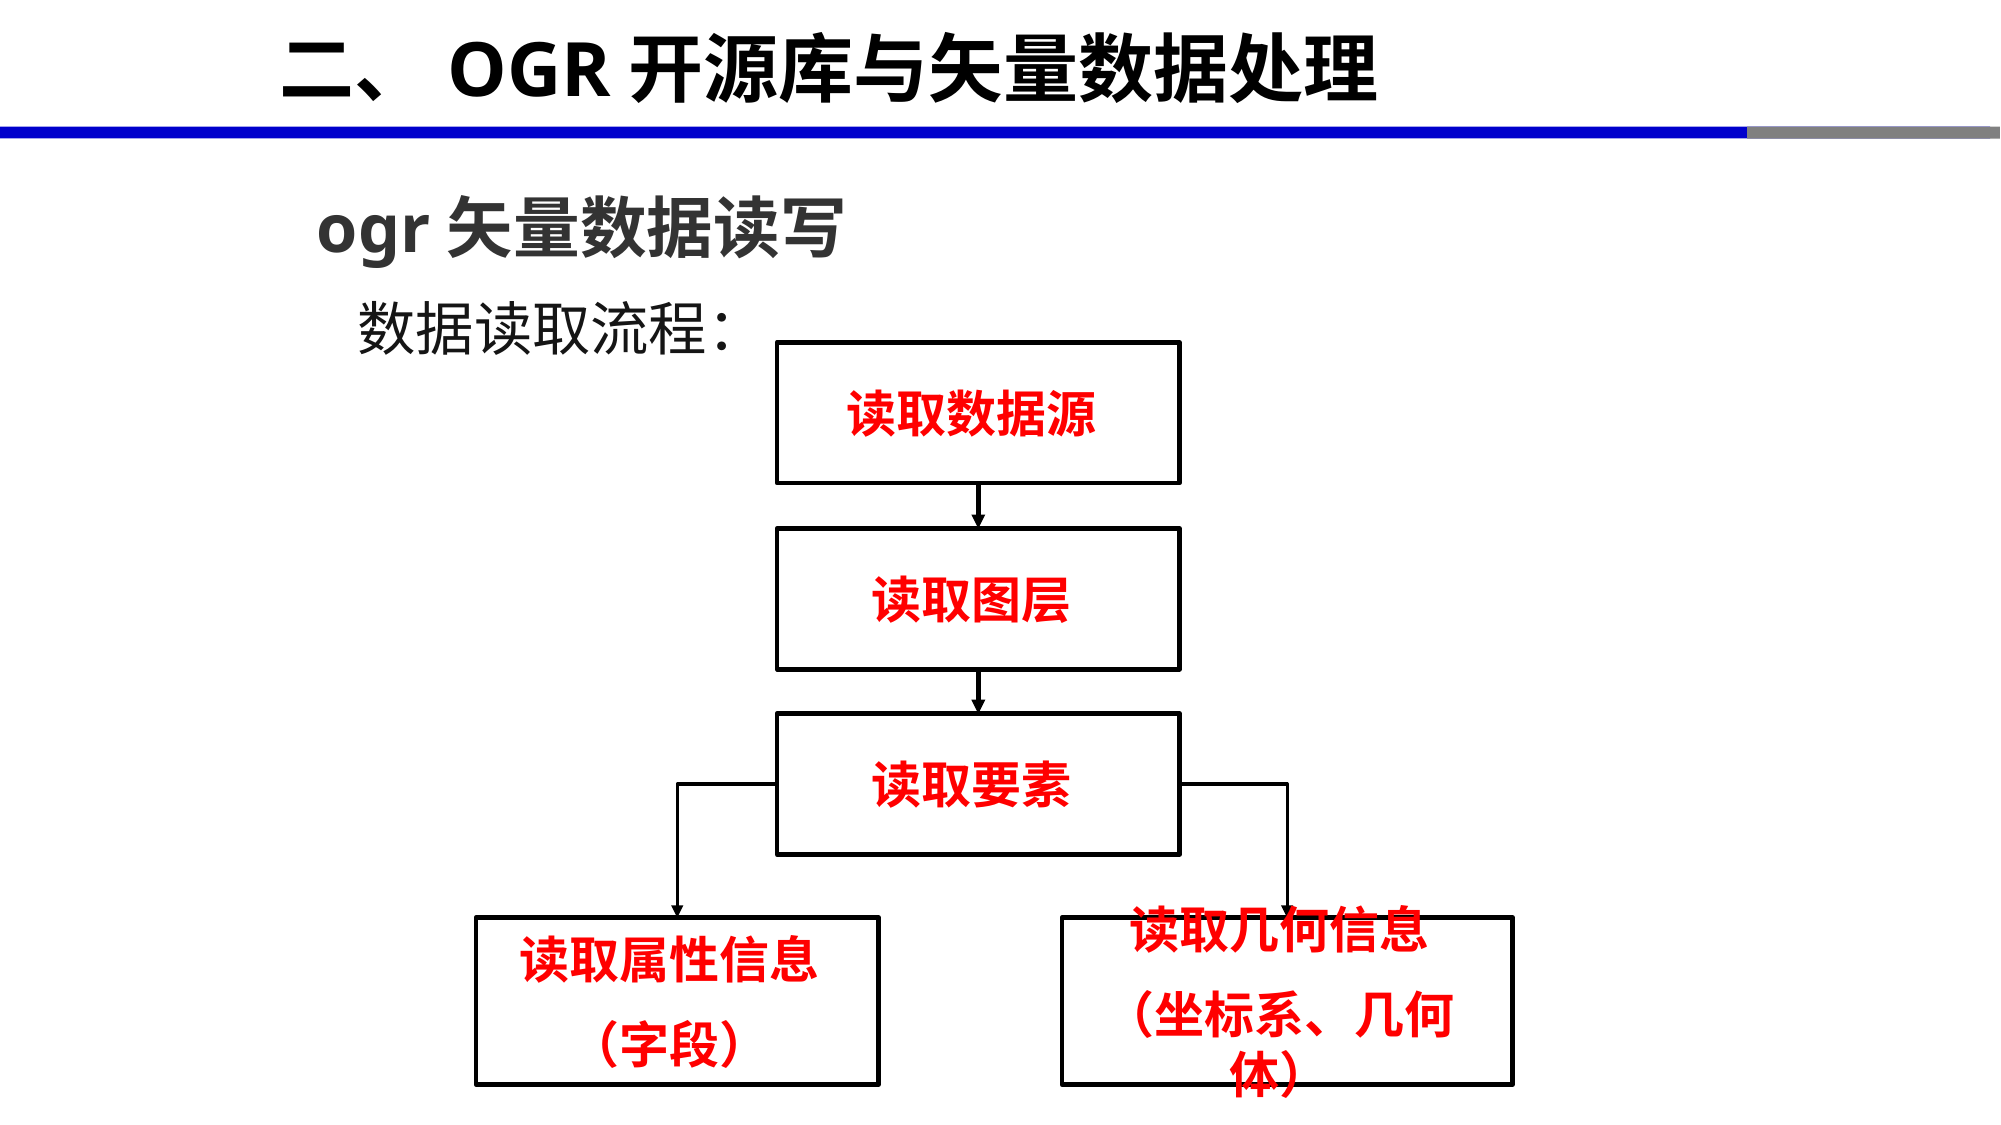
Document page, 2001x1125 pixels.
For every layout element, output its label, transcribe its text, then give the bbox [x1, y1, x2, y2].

text_box 数据读取流程： [342, 249, 859, 370]
text_box ogr矢量数据读写 [302, 138, 1698, 274]
title 二、OGR开源库与矢量数据处理 [249, 1, 1729, 132]
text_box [475, 342, 1513, 1085]
